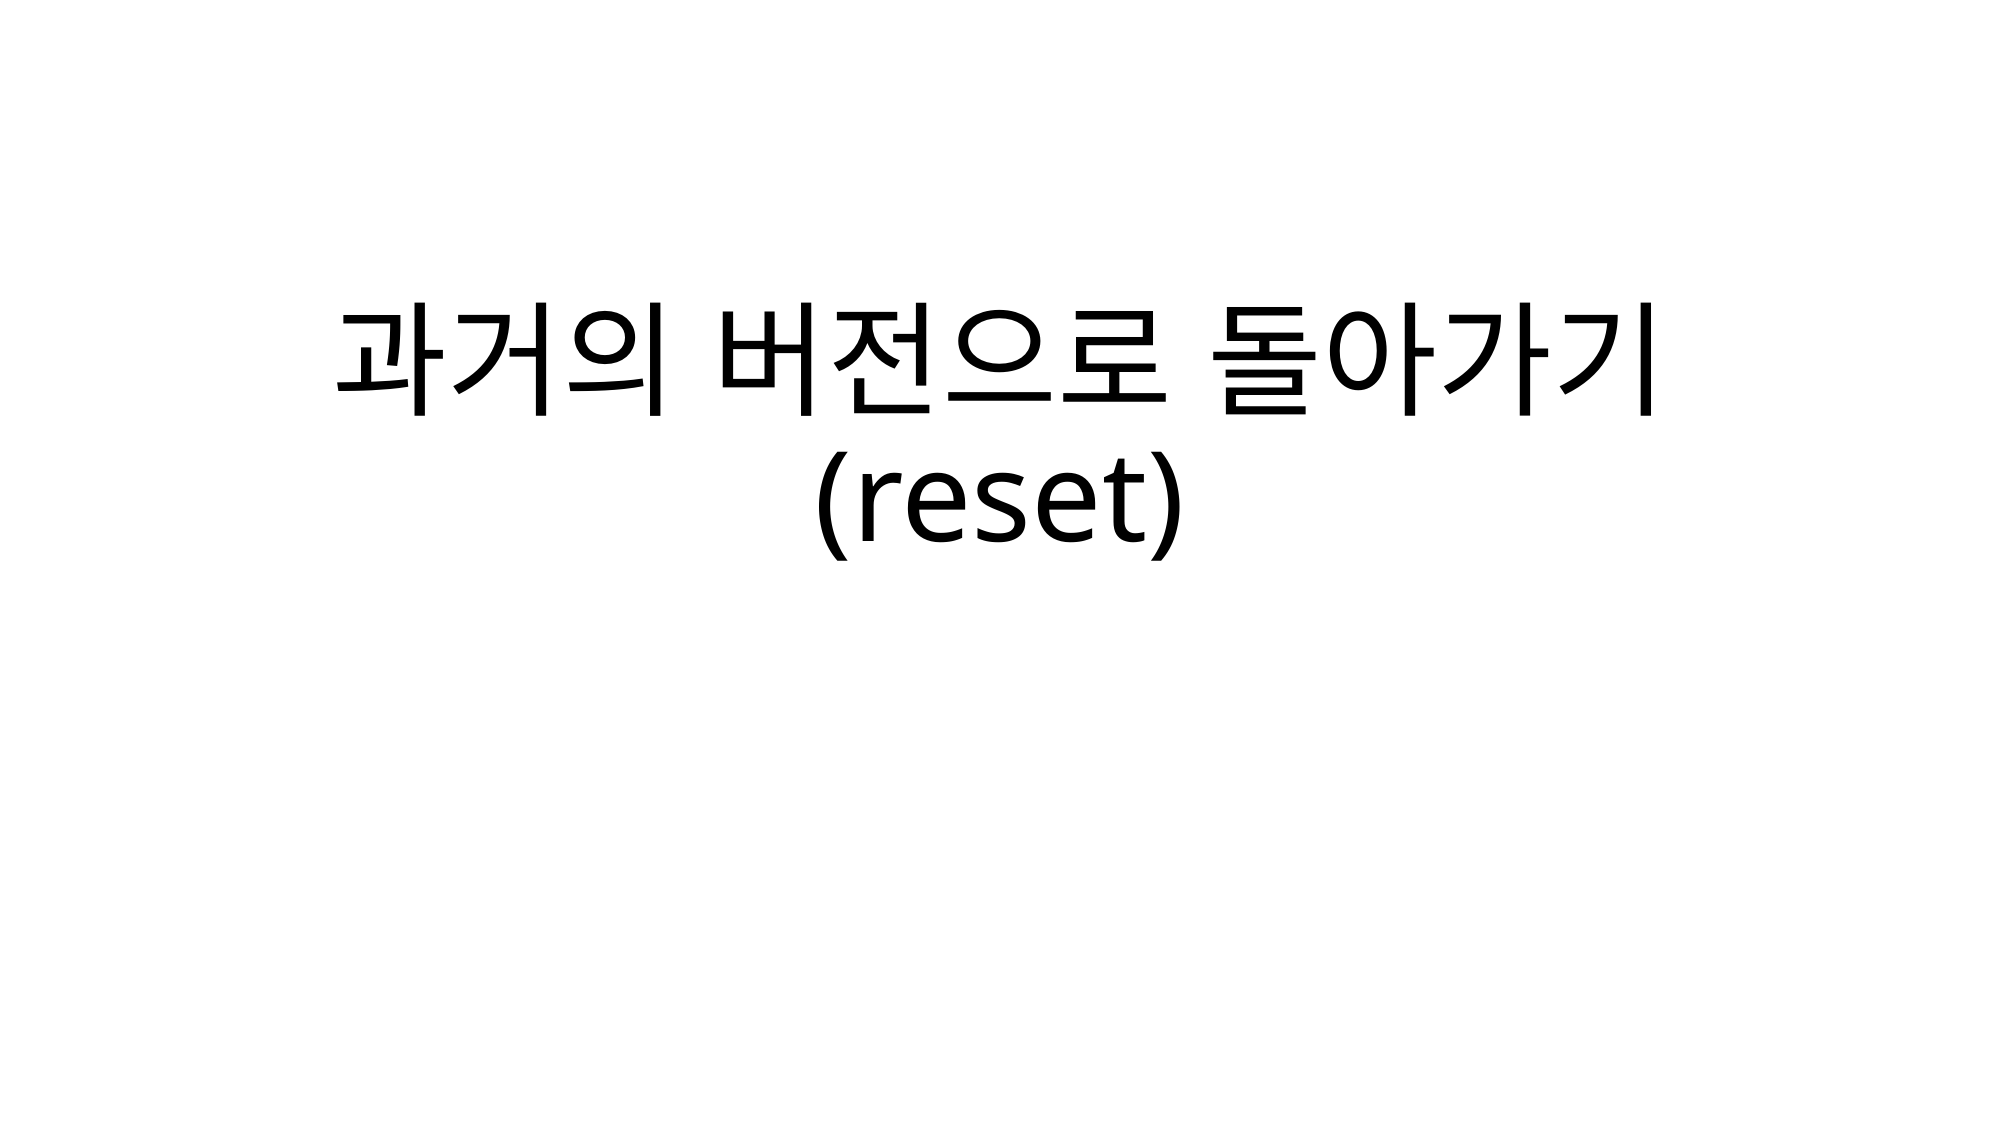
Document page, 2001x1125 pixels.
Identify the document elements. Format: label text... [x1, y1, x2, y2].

title 과거의 버전으로 돌아가기 (reset) [249, 184, 1750, 576]
